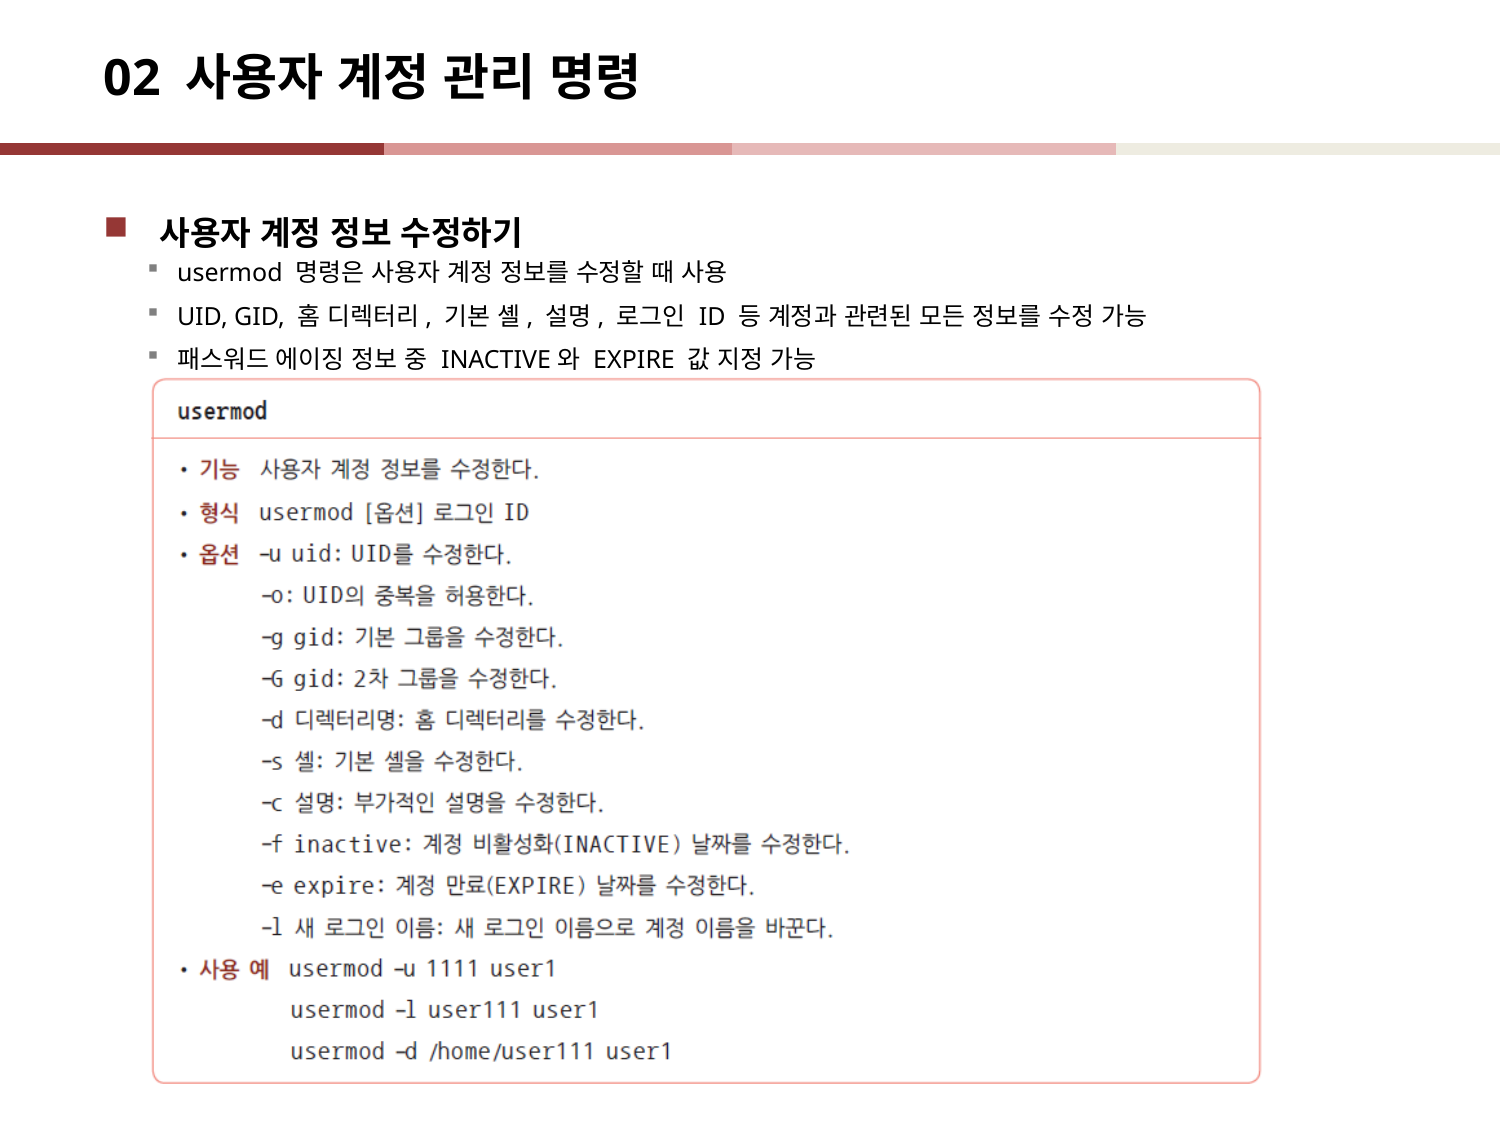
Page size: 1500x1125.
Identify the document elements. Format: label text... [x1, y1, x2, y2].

list 사용자 계정 정보 수정하기 usermod 명령은 사용자 계정 정보를 수정할 때 사용 UID, GID, 홈 디렉터리, 기본 셸, 설명, 로그인 ID 등 계정과 관련된 모든 정보를 수정 가능 패스워드 에이징 정보 중 INACTIVE와 EXPIRE 값 지정 가능 [88, 184, 1436, 1071]
title 02 사용자 계정 관리 명령 [88, 30, 1330, 121]
picture [149, 373, 1268, 1093]
